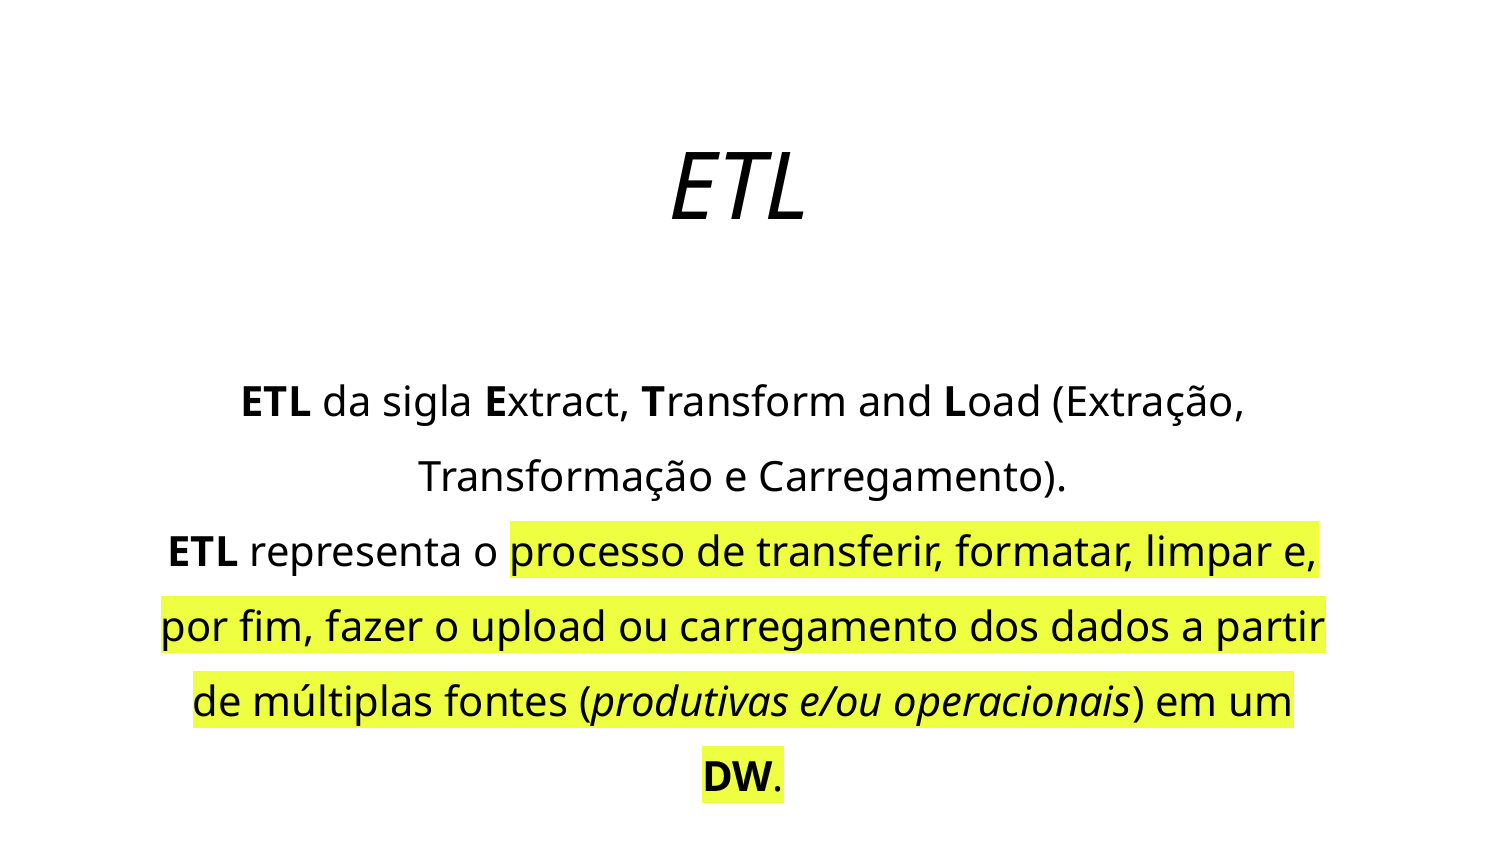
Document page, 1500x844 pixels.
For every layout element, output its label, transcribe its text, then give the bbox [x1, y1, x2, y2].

text_box ETL [274, 110, 1204, 273]
text_box ETL da sigla Extract, Transform and Load (Extração, Transformação e Carregamento). ETL representa o processo de transferir, formatar, limpar e, por fim, fazer o upload ou carregamento dos dados a partir de múltiplas fontes (produtivas e/ou operacionais) em um DW. [139, 334, 1347, 665]
